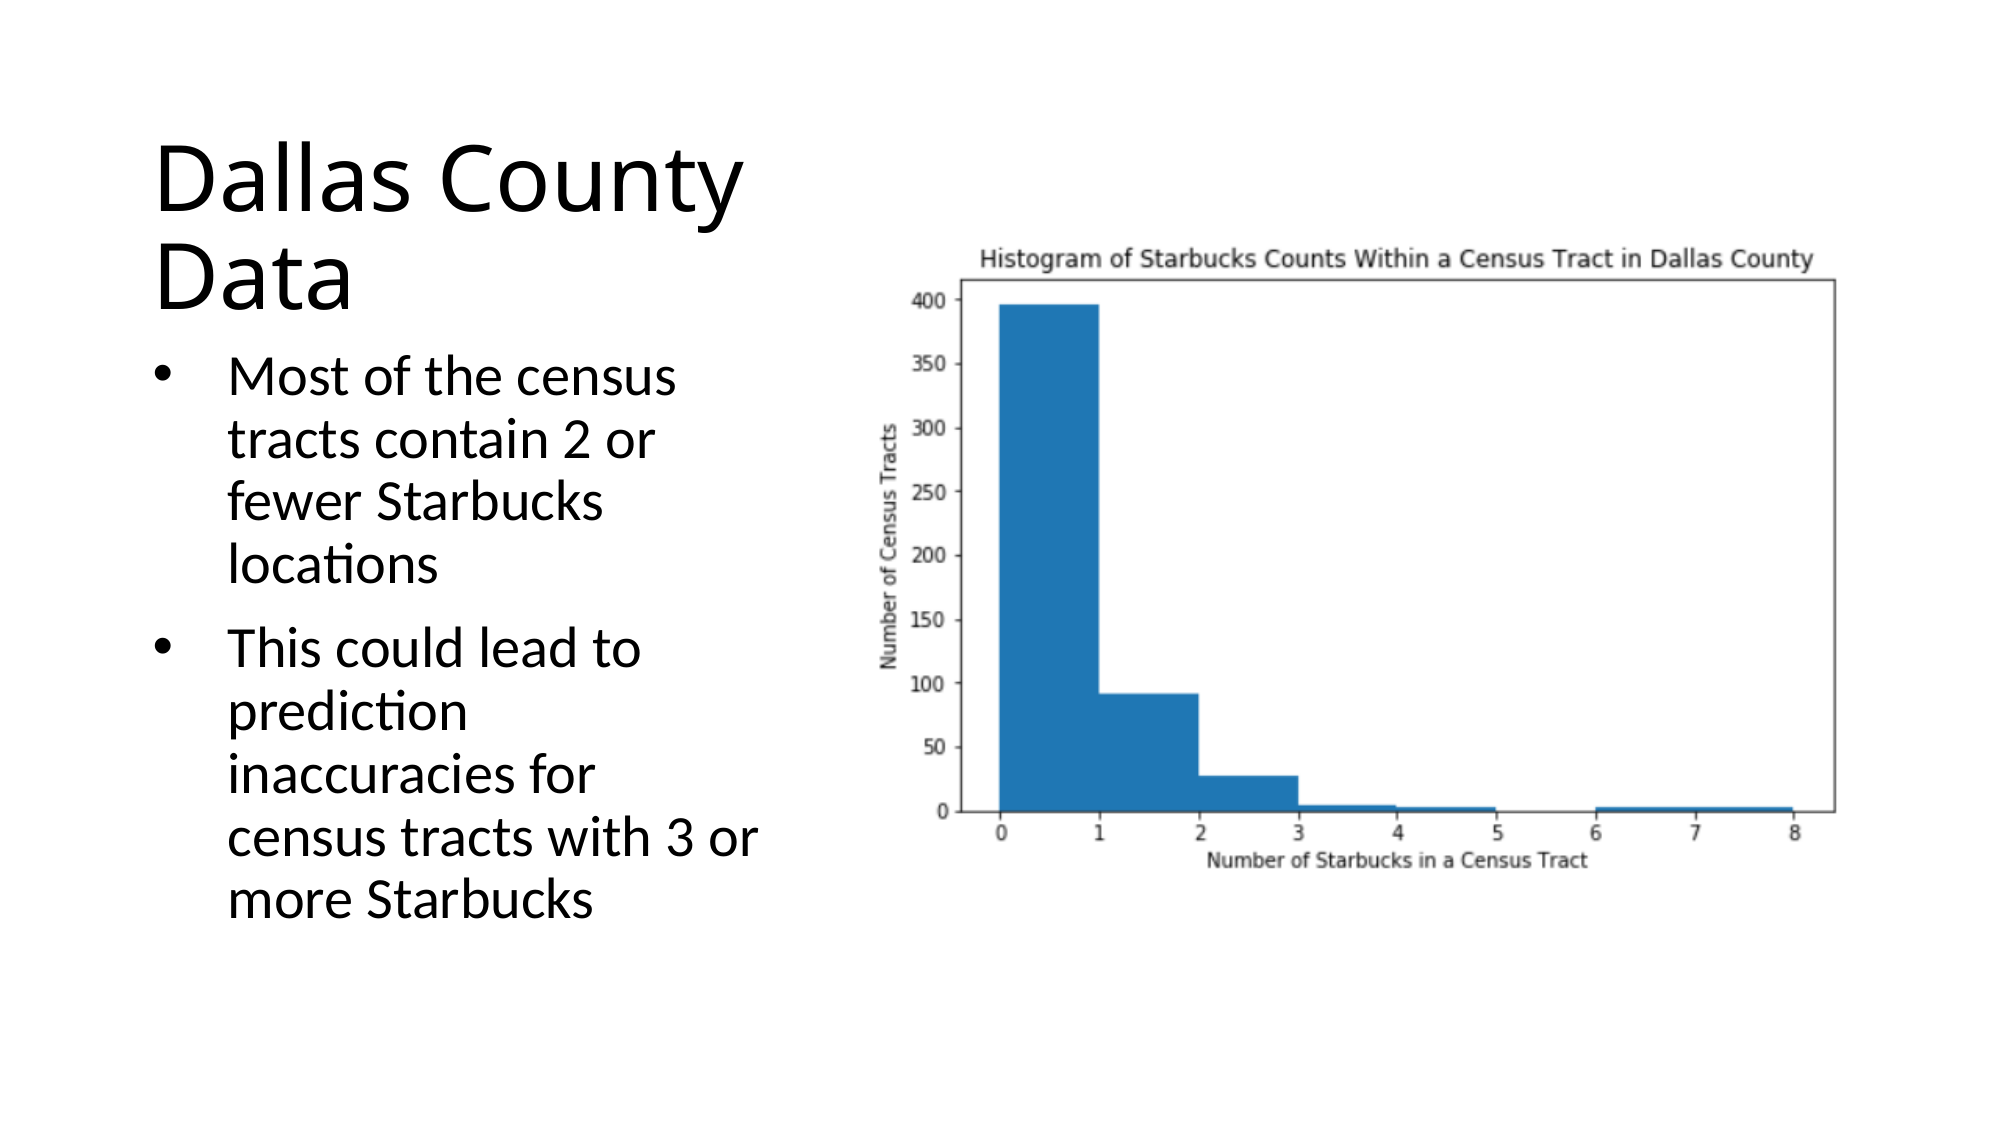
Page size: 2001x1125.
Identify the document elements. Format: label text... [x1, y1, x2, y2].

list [864, 239, 1849, 884]
list Most of the census tracts contain 2 or fewer Starbucks locations This could lead to prediction inaccuracies for census tracts with 3 or more Starbucks [137, 337, 783, 963]
title Dallas County Data [137, 75, 783, 337]
